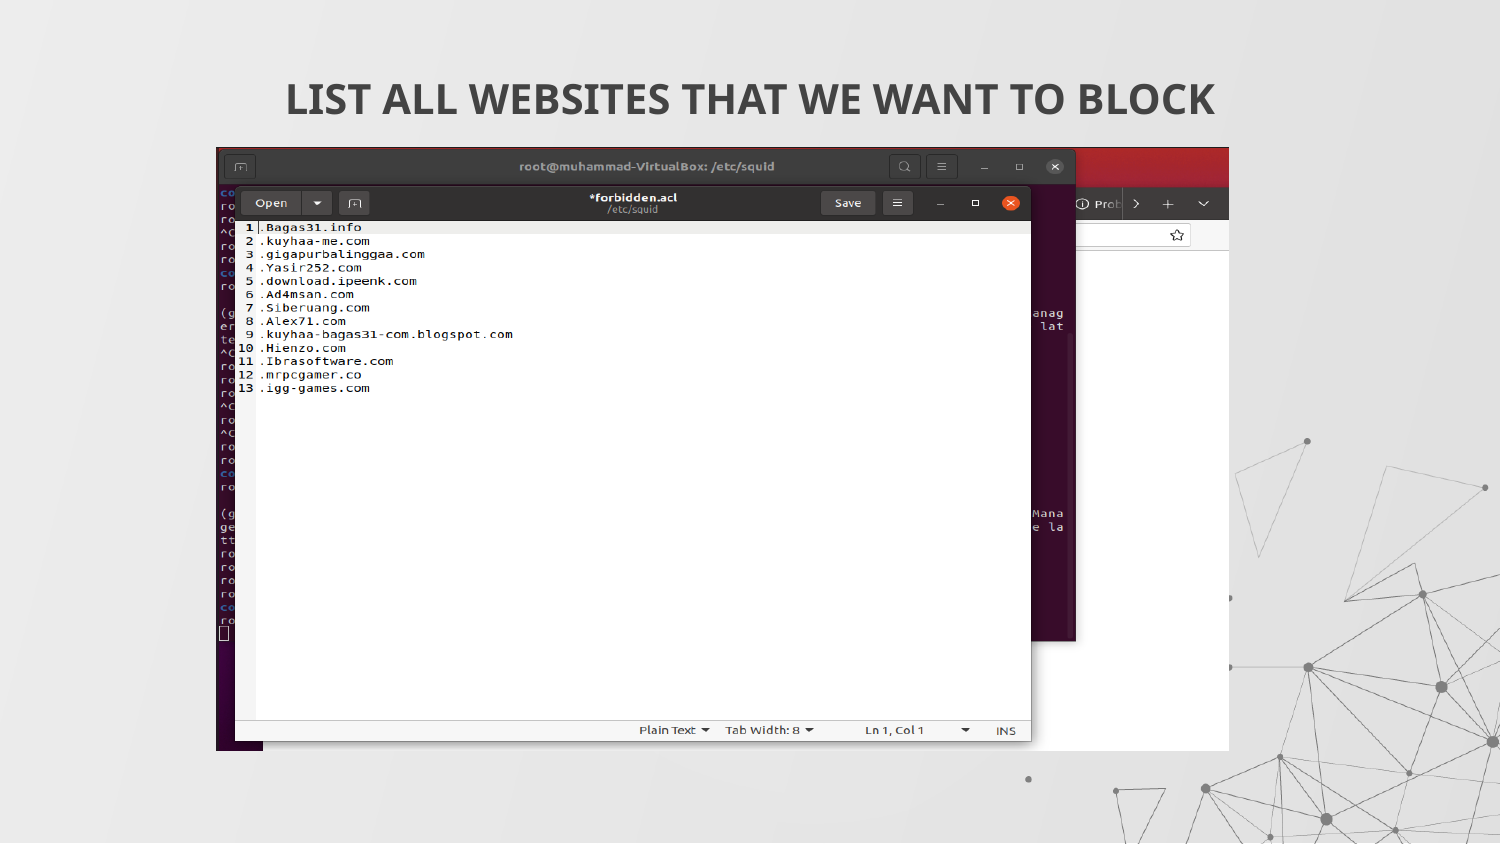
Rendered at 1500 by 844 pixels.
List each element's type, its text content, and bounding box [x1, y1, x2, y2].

picture [0, 0, 1500, 844]
title LIST ALL WEBSITES THAT WE WANT TO BLOCK [251, 57, 1249, 214]
